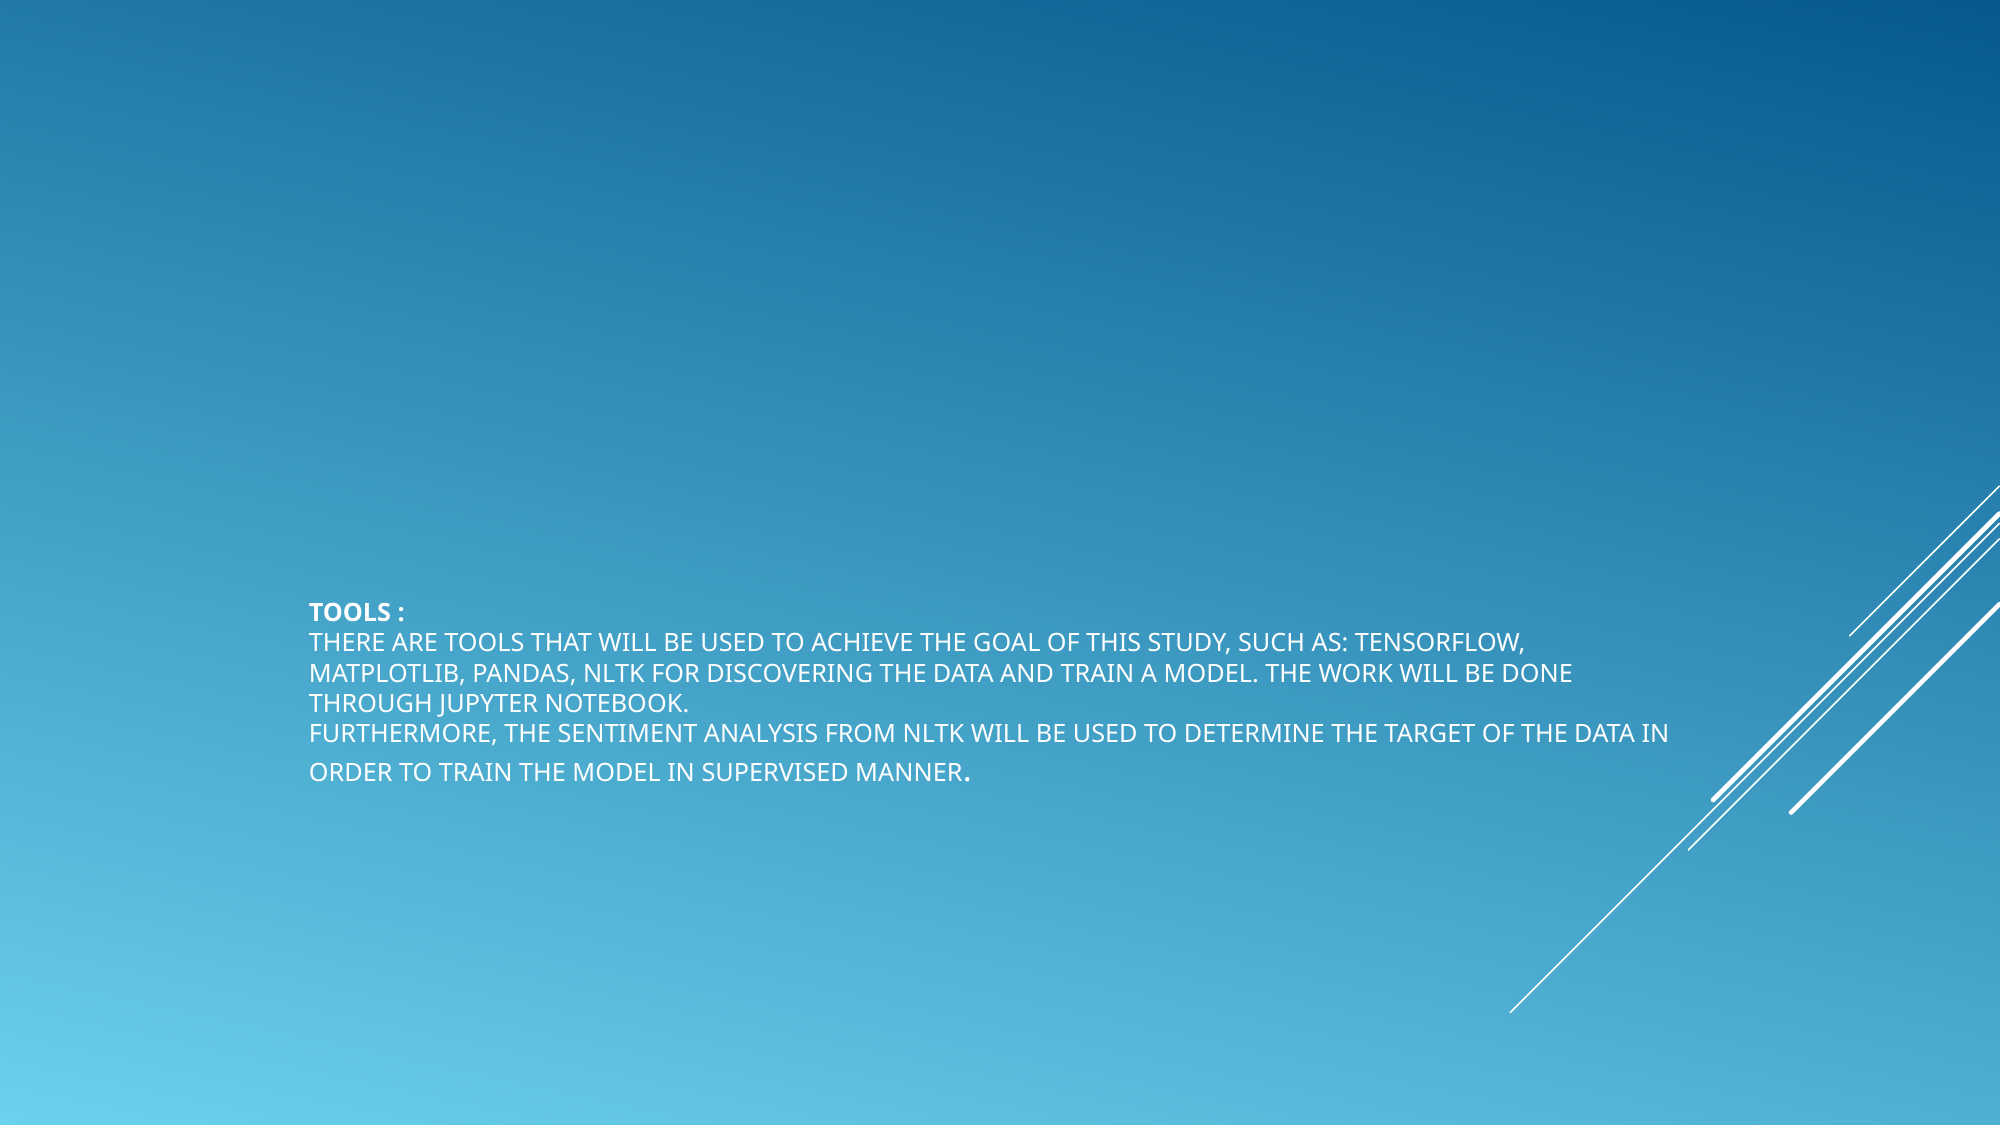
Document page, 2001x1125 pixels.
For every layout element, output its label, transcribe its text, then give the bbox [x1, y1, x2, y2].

title Tools : There are tools that will be used to achieve the goal of this study, such as: TensorFlow, matplotlib, pandas, nltk for discovering the data and train a model. The work will be done through Jupyter notebook. Furthermore, the Sentiment Analysis from nltk will be used to determine the target of the data in order to train the model in supervised manner. [294, 583, 1694, 958]
